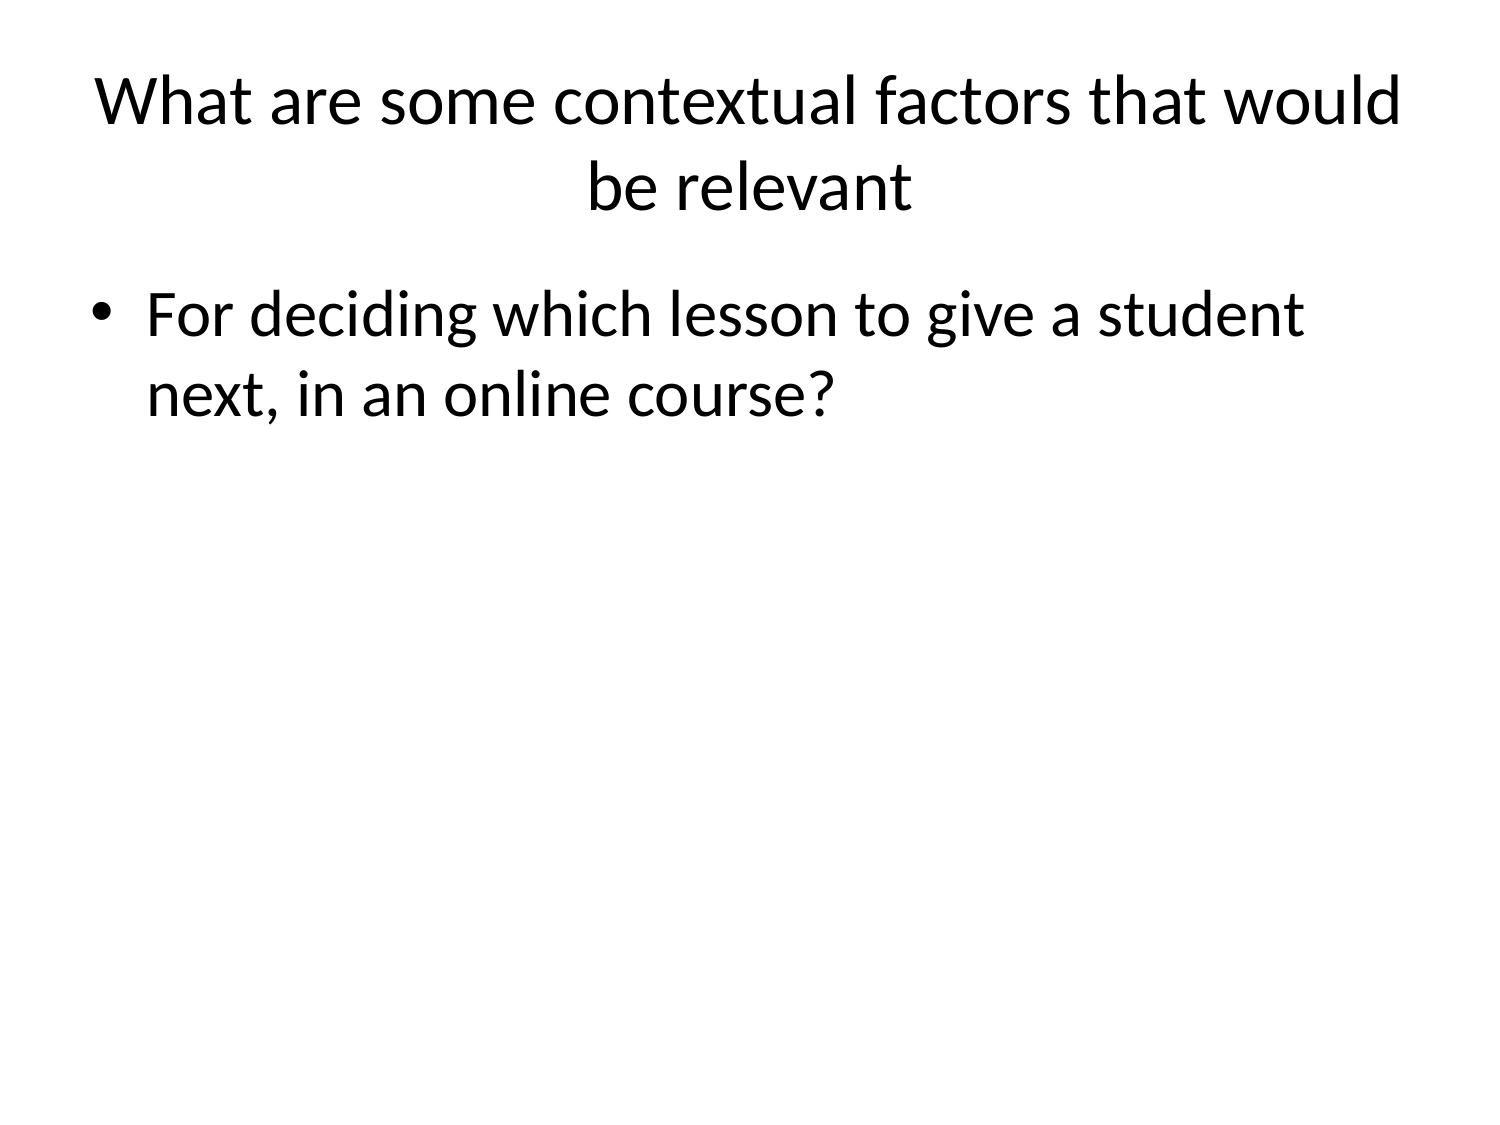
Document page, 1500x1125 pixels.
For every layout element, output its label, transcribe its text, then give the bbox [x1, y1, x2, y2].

list For deciding which lesson to give a student next, in an online course? [75, 262, 1425, 1005]
title What are some contextual factors that would be relevant [75, 45, 1425, 233]
